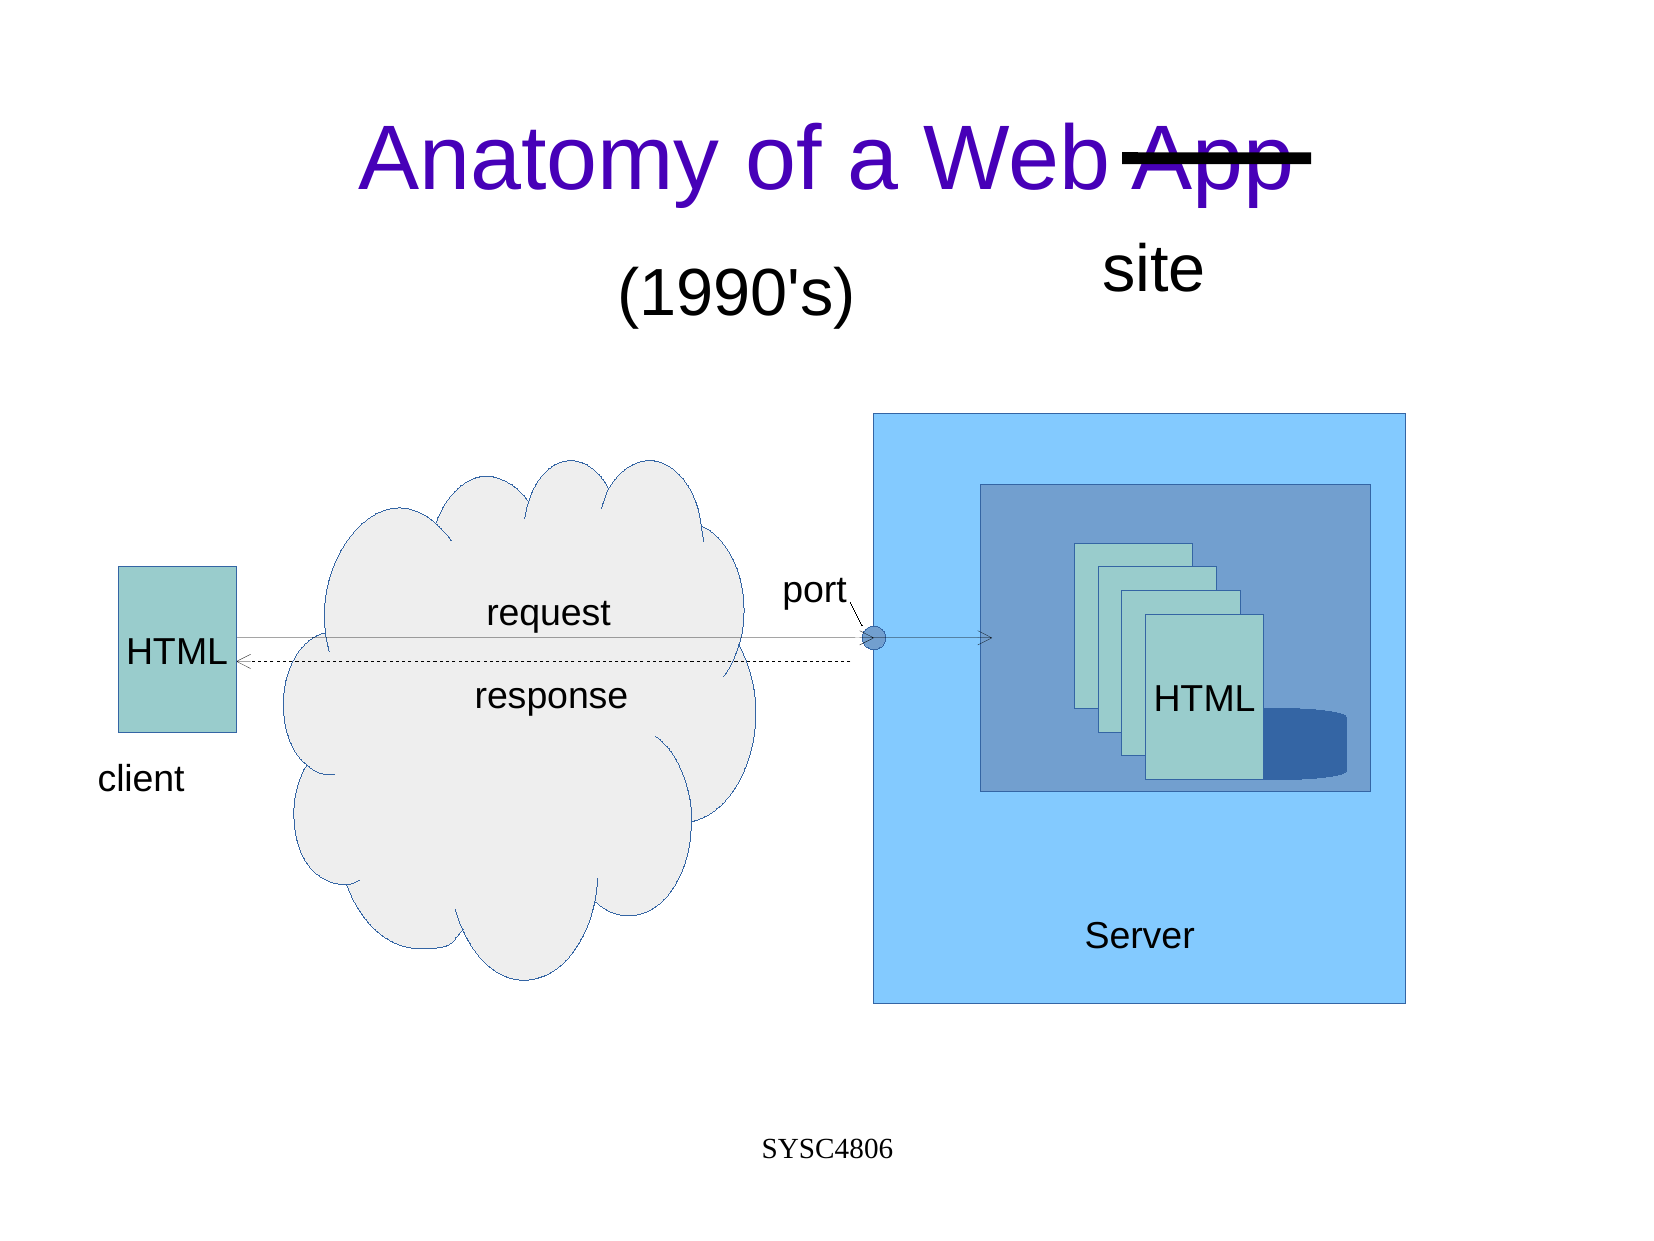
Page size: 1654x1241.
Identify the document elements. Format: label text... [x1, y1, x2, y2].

text_box [864, 638, 886, 650]
text_box [1121, 590, 1241, 756]
text_box [283, 638, 756, 981]
text_box [863, 625, 886, 637]
text_box [1074, 543, 1193, 709]
text_box site [1087, 217, 1221, 313]
text_box HTML [1145, 614, 1264, 780]
text_box request [471, 580, 626, 641]
text_box Web App [980, 484, 1371, 792]
text_box (1990's) [602, 241, 872, 336]
text_box [1264, 708, 1347, 780]
text_box SYSC4806 [565, 1129, 1090, 1216]
title Anatomy of a Web App [82, 49, 1571, 257]
text_box response [459, 663, 644, 724]
text_box [237, 654, 251, 669]
text_box [1098, 566, 1217, 733]
text_box [314, 460, 745, 637]
text_box client [82, 746, 200, 806]
text_box port [767, 557, 862, 618]
text_box Server [873, 413, 1406, 1004]
text_box HTML [118, 566, 237, 733]
